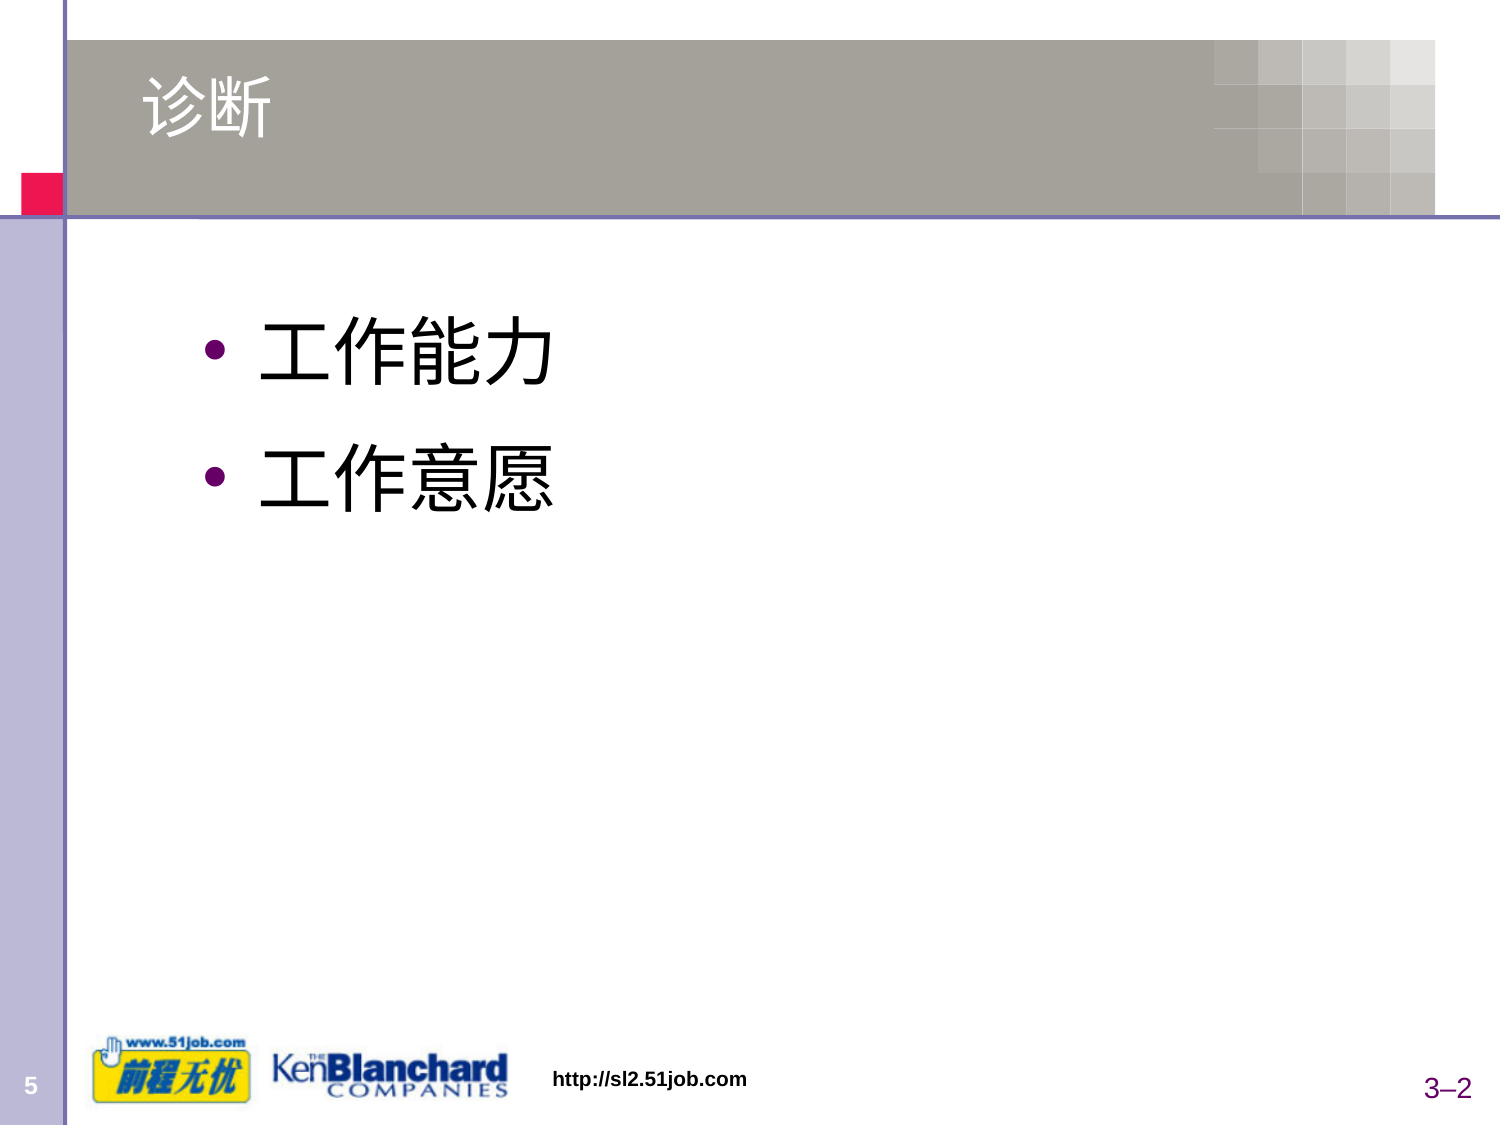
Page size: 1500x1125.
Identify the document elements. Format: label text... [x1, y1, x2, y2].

text_box 工作能力 工作意愿 [167, 296, 780, 530]
title 诊断 [124, 12, 1401, 201]
picture [76, 1027, 514, 1118]
text_box 3–2 [1387, 1062, 1488, 1125]
